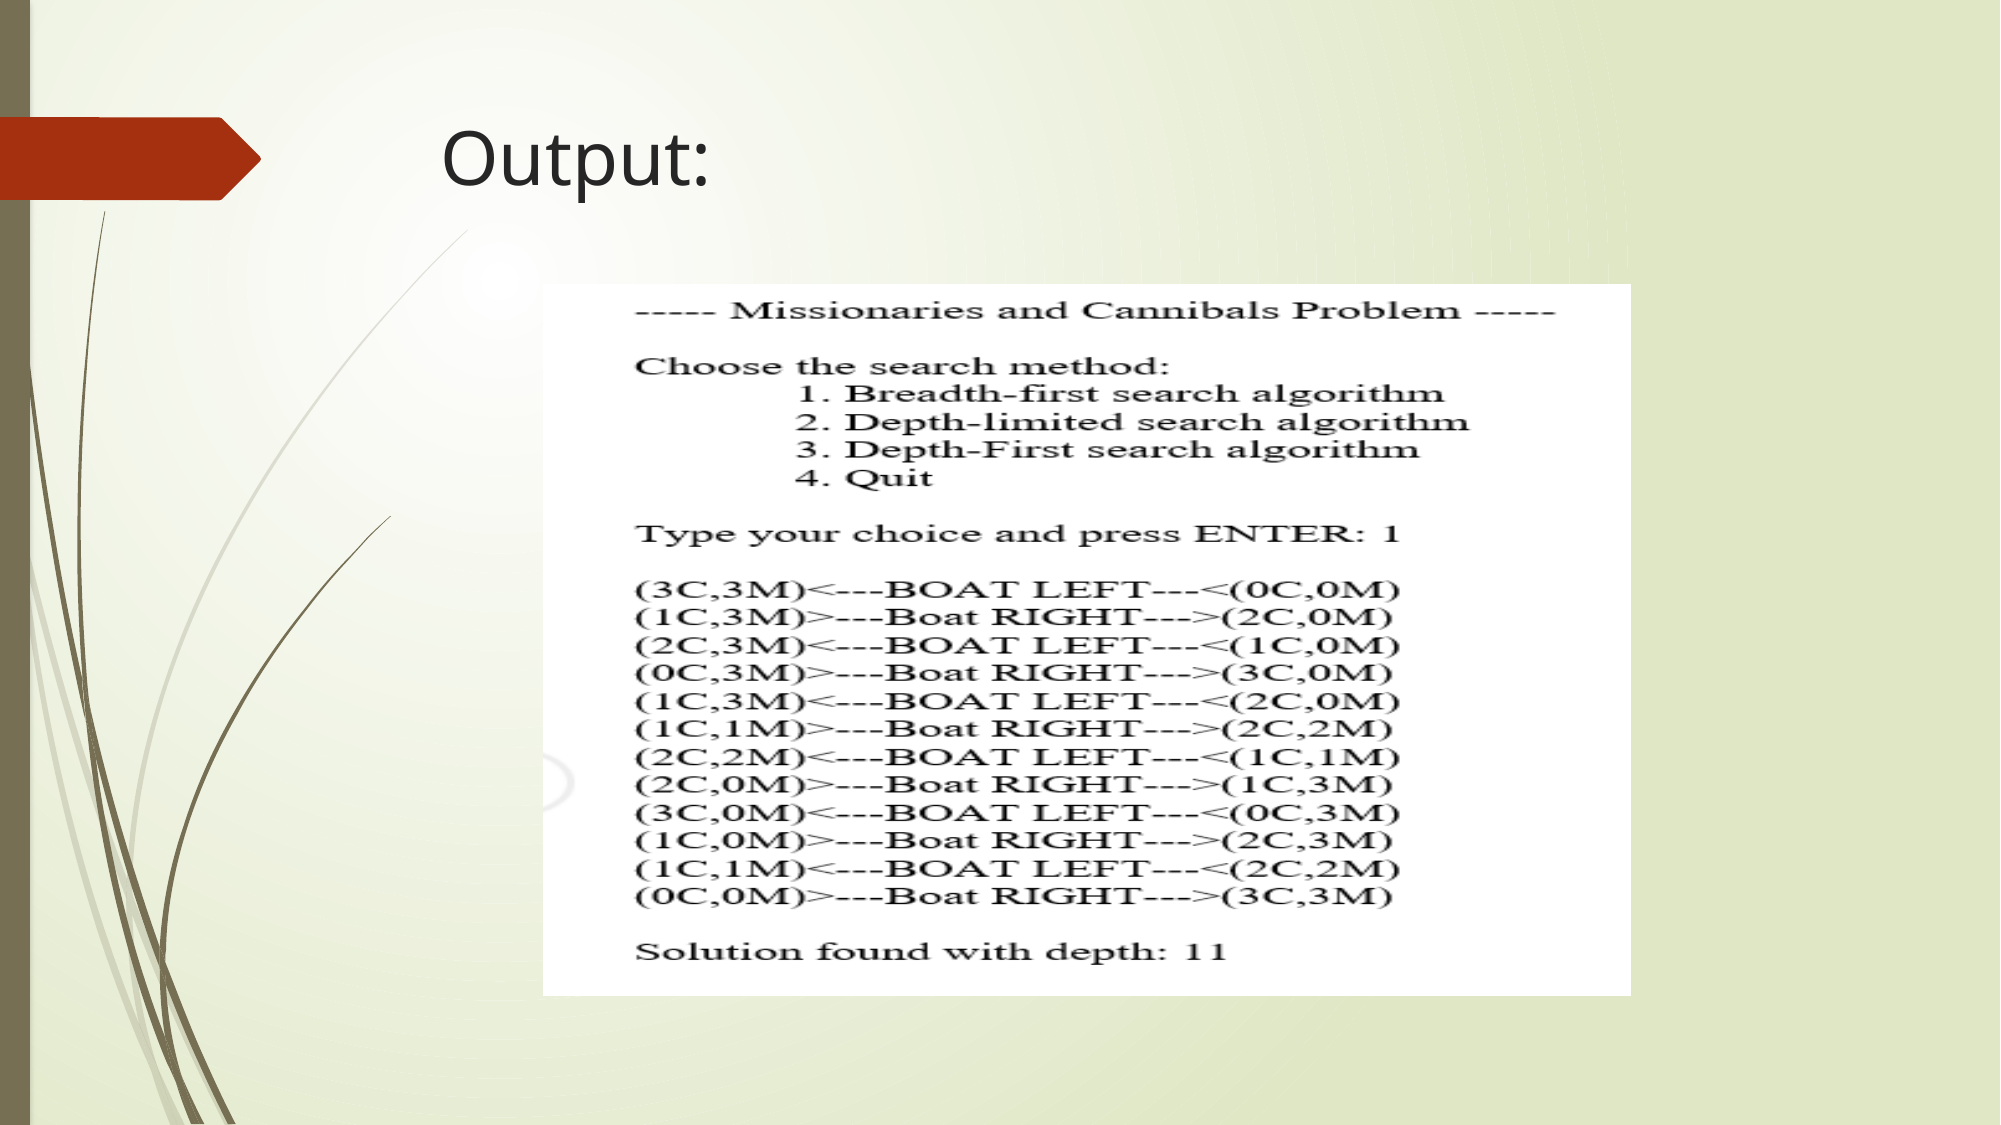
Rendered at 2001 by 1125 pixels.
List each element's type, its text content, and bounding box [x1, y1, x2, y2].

title Output: [425, 102, 1888, 313]
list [543, 284, 1631, 996]
